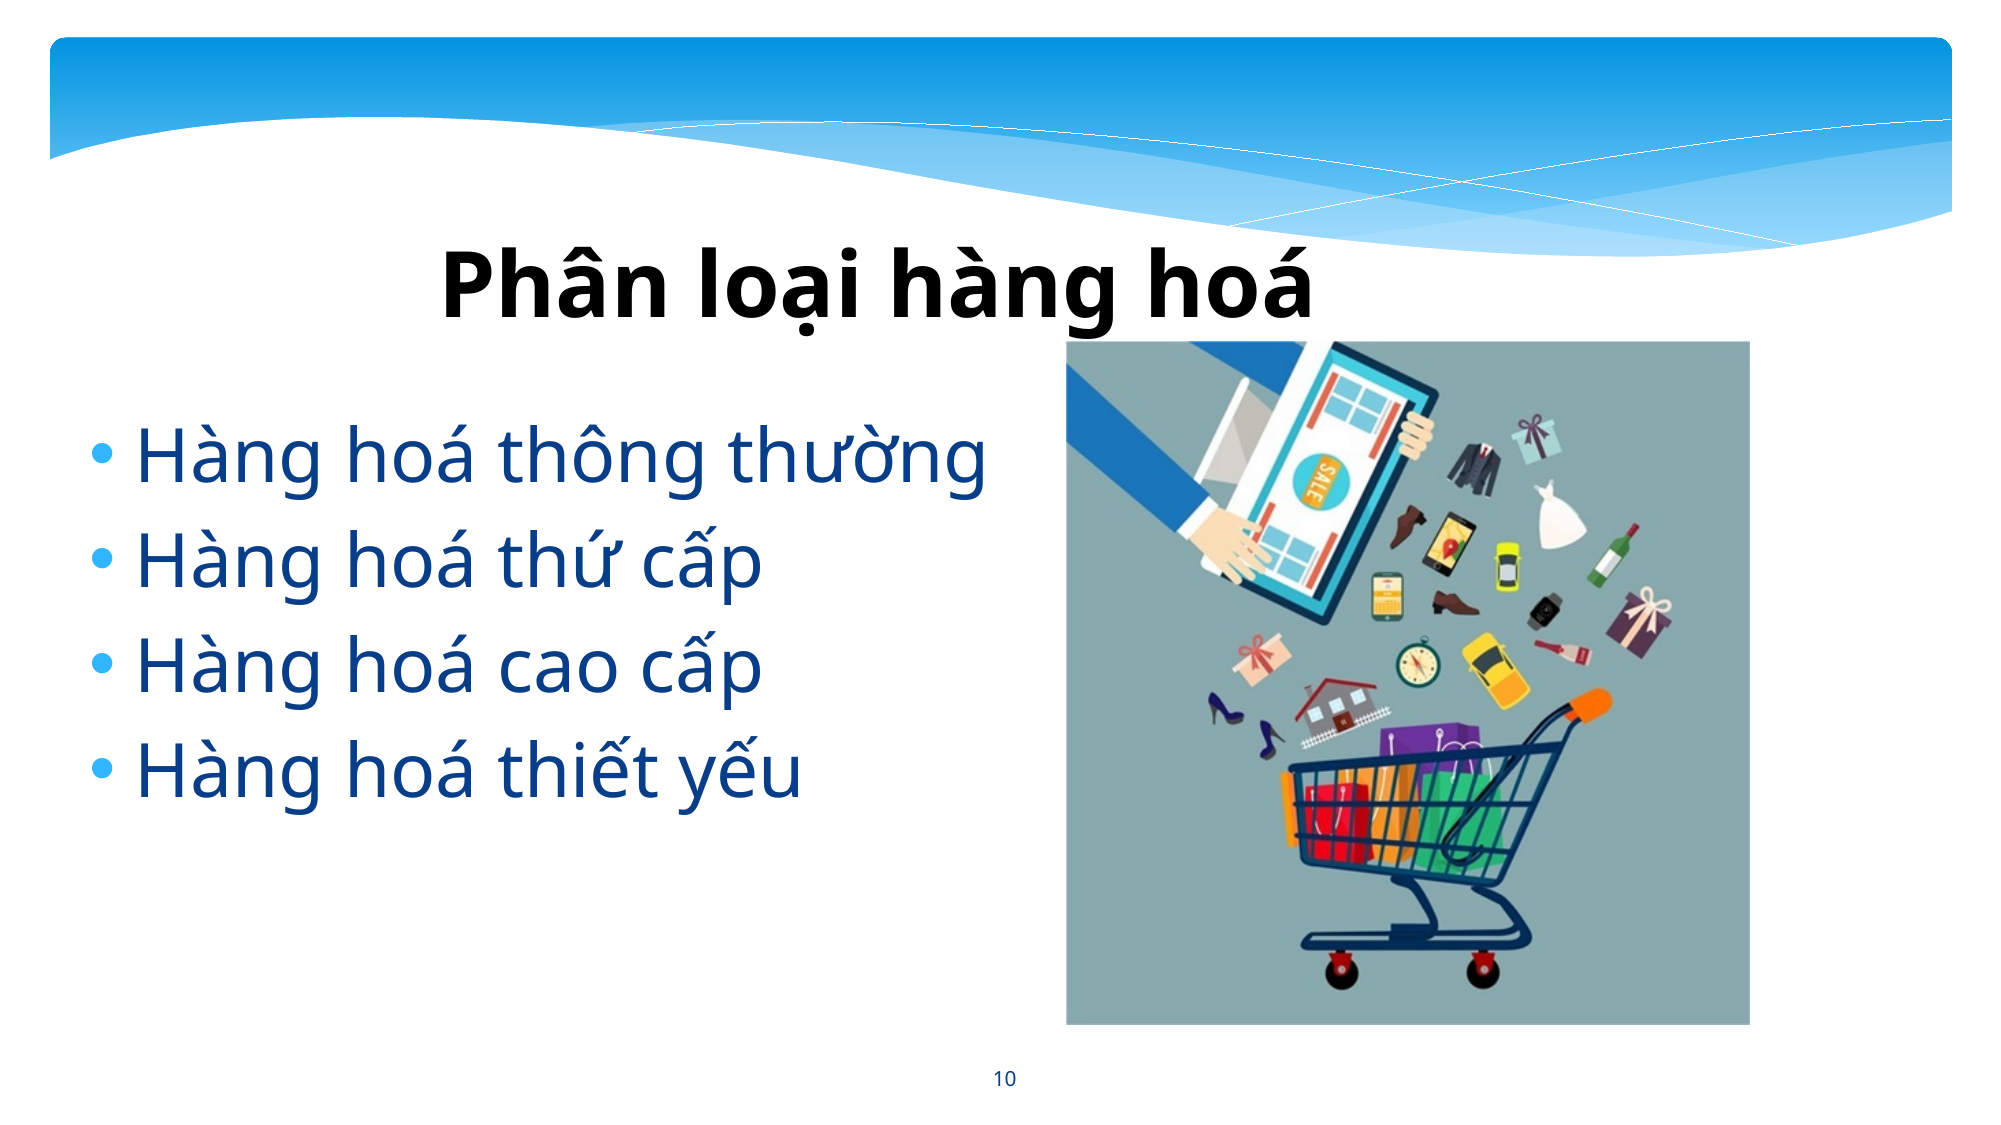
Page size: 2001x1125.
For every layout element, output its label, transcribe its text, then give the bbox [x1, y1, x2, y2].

slide_number 10 [877, 1050, 1132, 1110]
picture [1066, 341, 1751, 1026]
text_box Hàng hoá thông thường Hàng hoá thứ cấp Hàng hoá cao cấp Hàng hoá thiết yếu [75, 399, 1060, 873]
text_box Phân loại hàng hoá [55, 218, 1700, 425]
